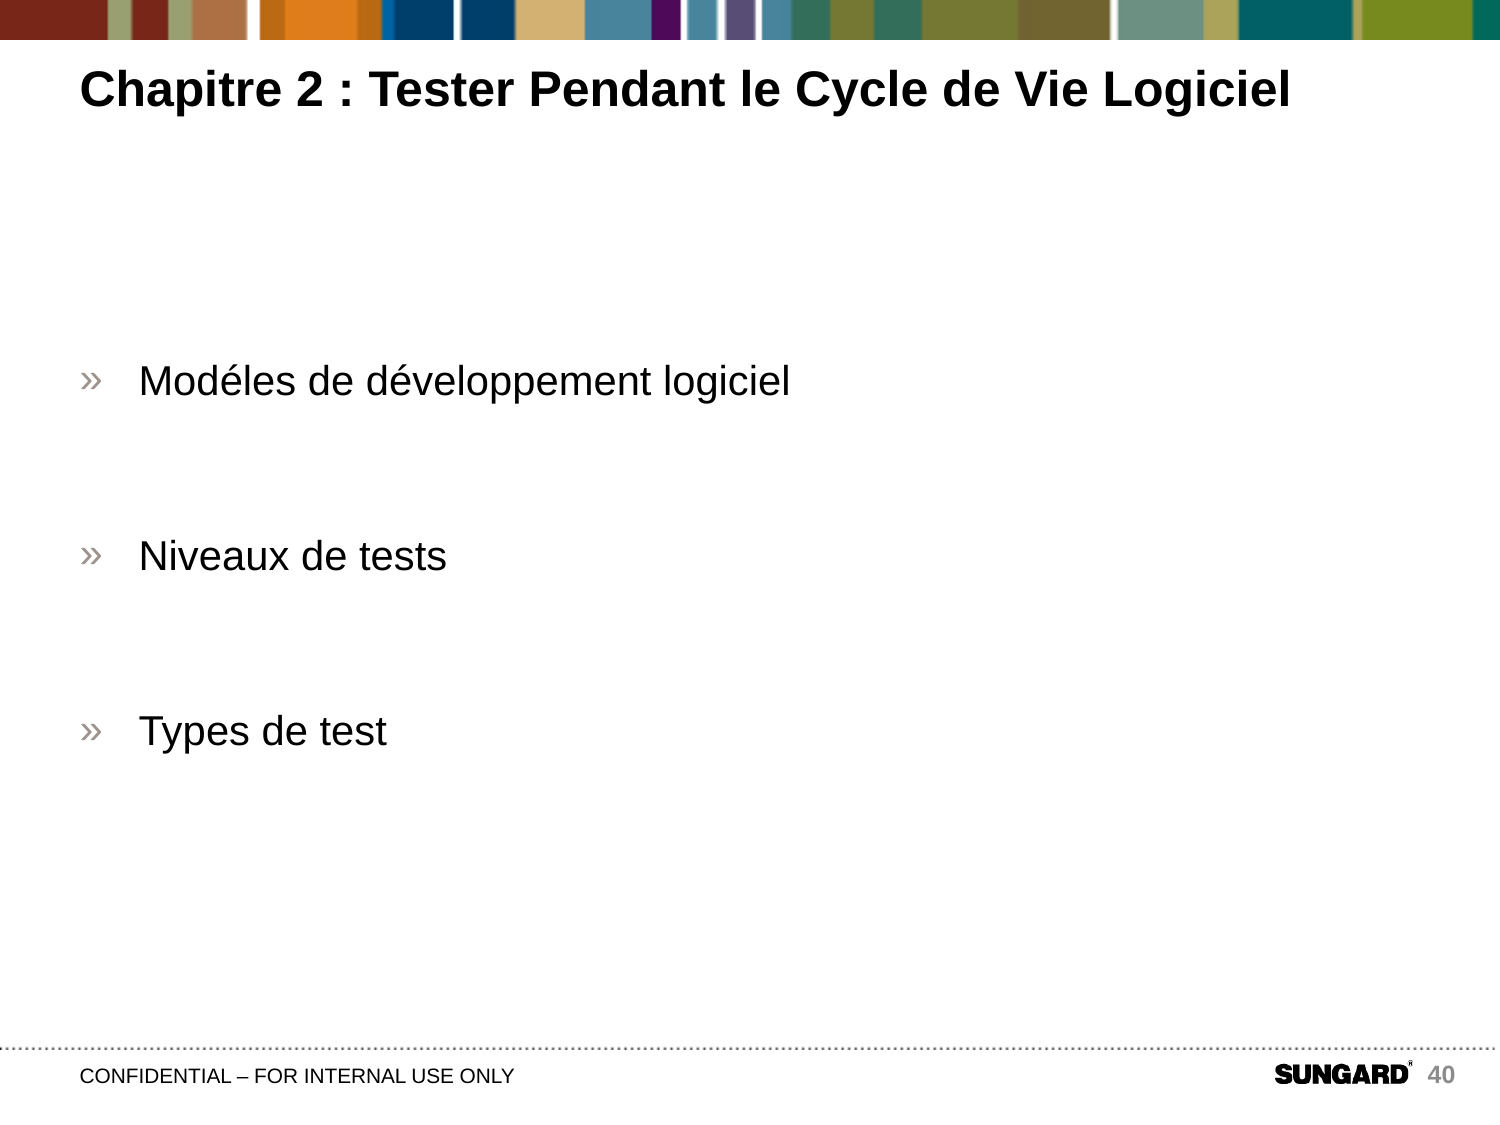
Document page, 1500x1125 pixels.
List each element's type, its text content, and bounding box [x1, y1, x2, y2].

text_box 40 [1396, 1058, 1456, 1088]
picture [0, 0, 1500, 40]
title Chapitre 2 : Tester Pendant le Cycle de Vie Logiciel [79, 55, 1456, 146]
list Modéles de développement logiciel Niveaux de tests Types de test [79, 165, 1456, 1022]
picture [1275, 1060, 1396, 1084]
picture [0, 1043, 1500, 1050]
